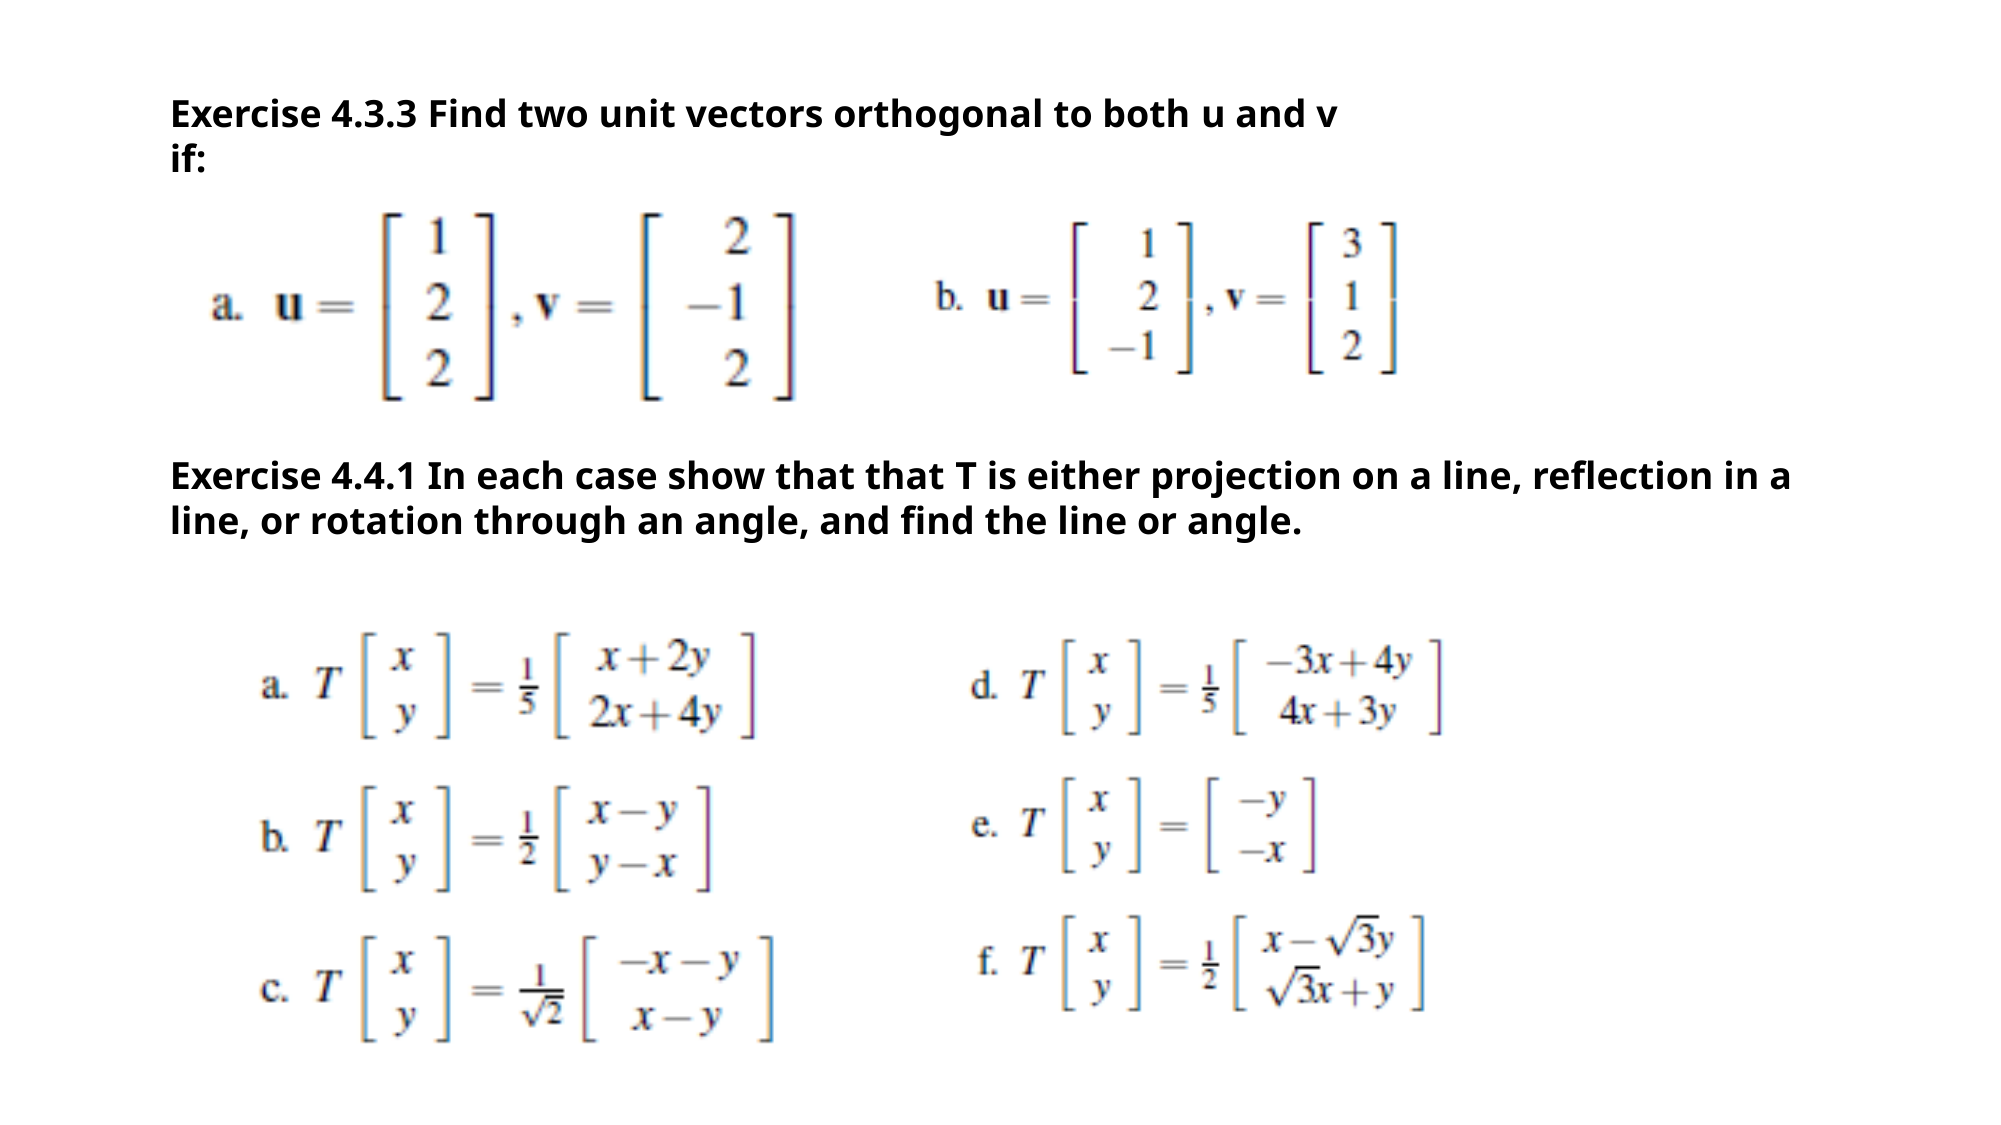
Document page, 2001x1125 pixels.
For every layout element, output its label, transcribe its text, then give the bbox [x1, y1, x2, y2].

picture [189, 178, 837, 410]
picture [245, 615, 866, 1056]
text_box Exercise 4.4.1 In each case show that that T is either projection on a line, reflection in a line, or rotation through an angle, and find the line or angle. [155, 444, 1843, 550]
text_box Exercise 4.3.3 Find two unit vectors orthogonal to both u and v if: [154, 82, 1374, 188]
picture [920, 200, 1435, 410]
picture [945, 615, 1548, 1040]
